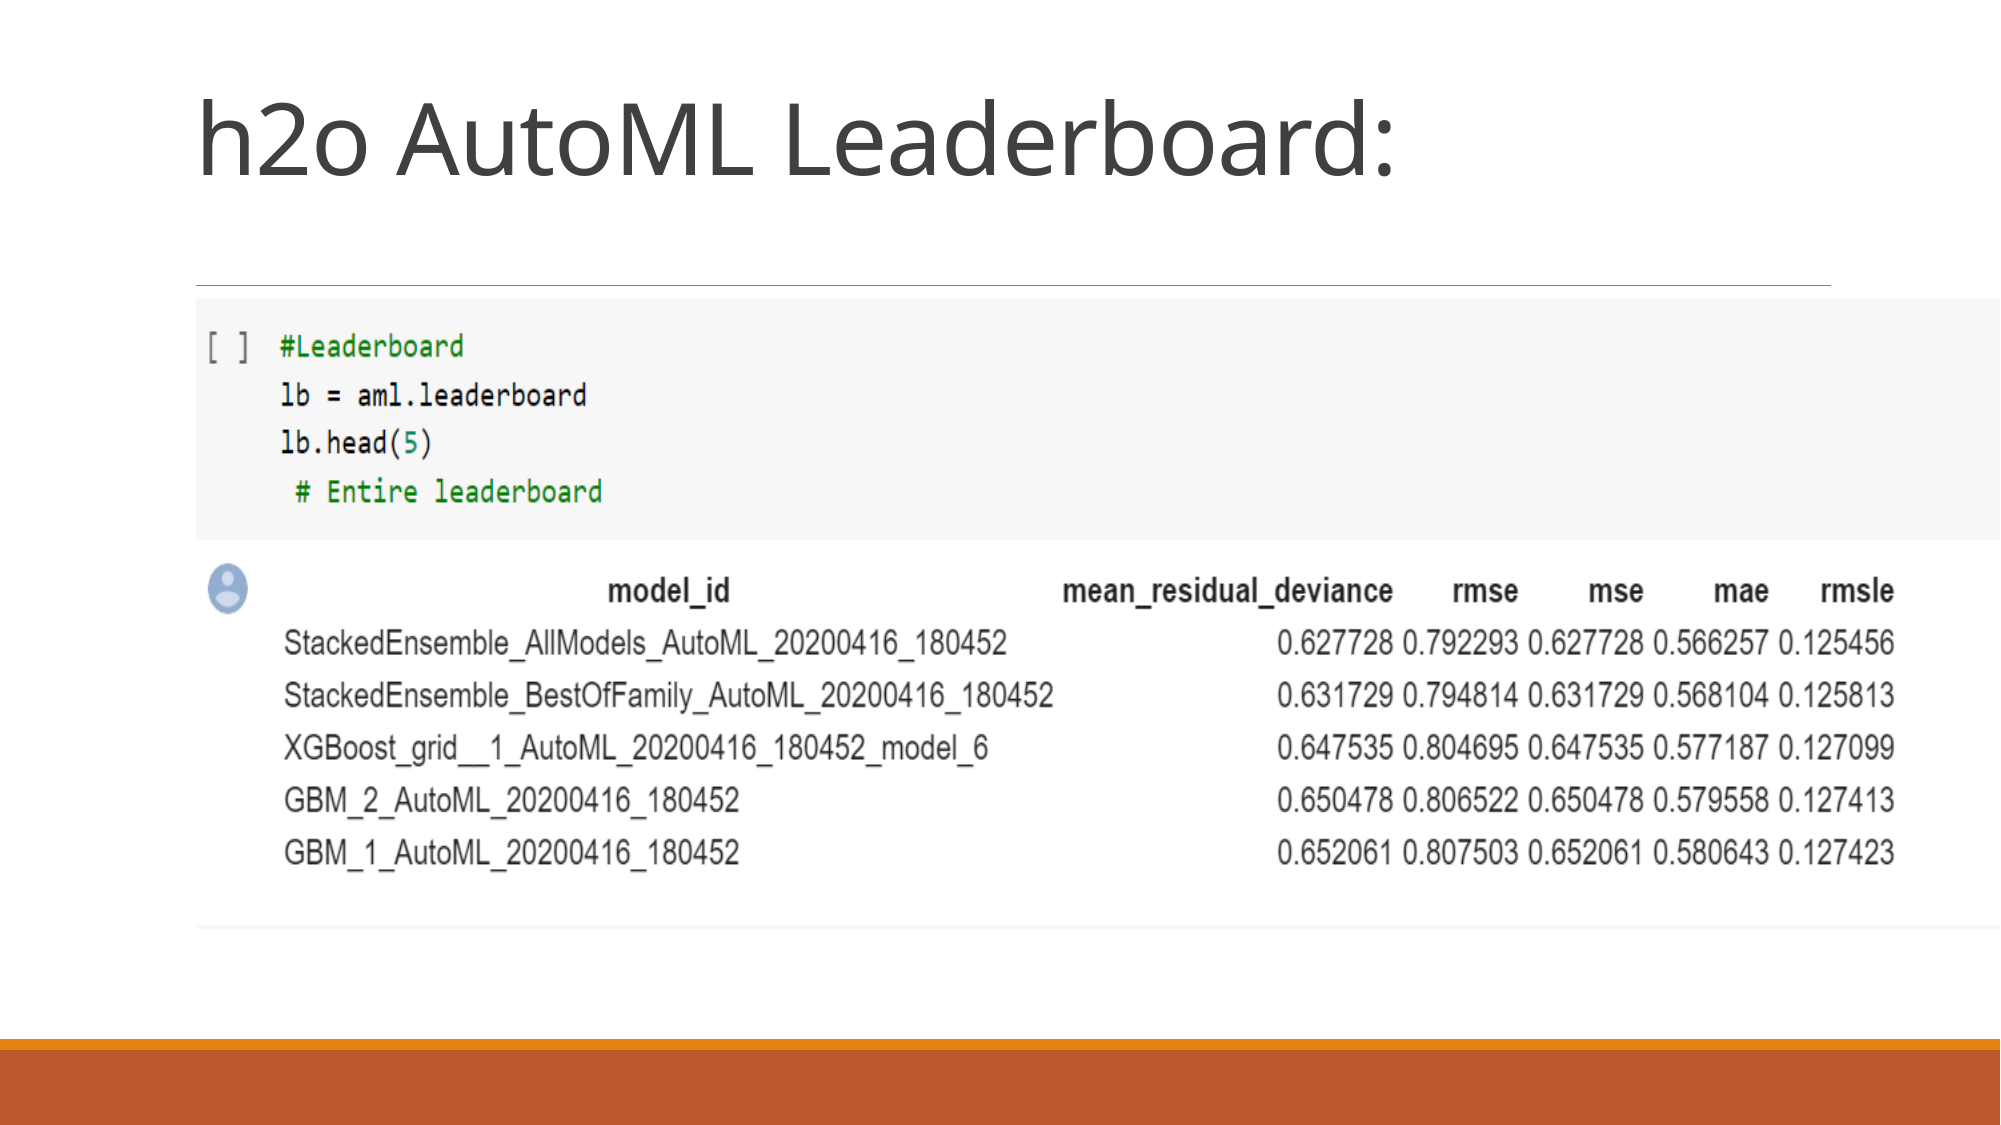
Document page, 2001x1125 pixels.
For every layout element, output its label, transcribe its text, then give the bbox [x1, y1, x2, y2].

title h2o AutoML Leaderboard: [180, 47, 1640, 204]
picture [196, 297, 2000, 929]
